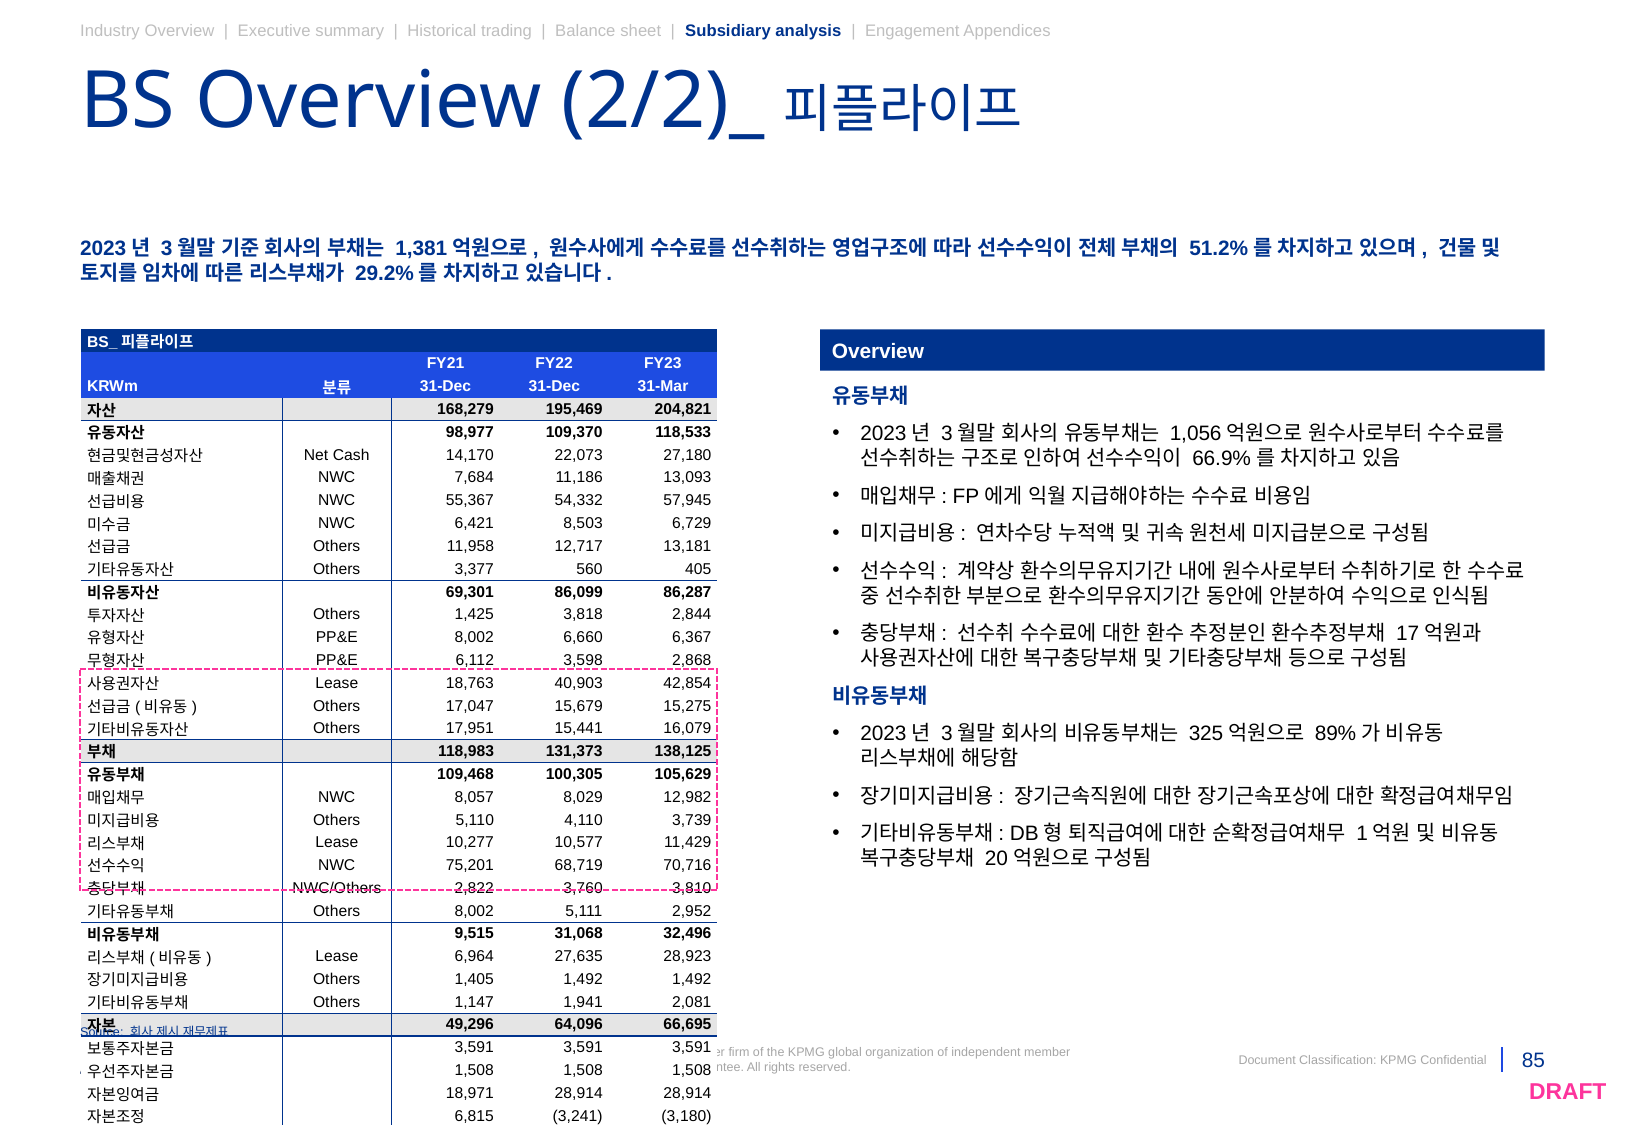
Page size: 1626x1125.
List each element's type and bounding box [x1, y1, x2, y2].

table_cell [81, 891, 282, 922]
list [820, 329, 1545, 371]
table_header [81, 329, 717, 352]
list [80, 234, 1544, 316]
table_cell [81, 1014, 282, 1023]
table_cell [283, 1014, 391, 1023]
table_cell [392, 581, 717, 668]
table_cell [81, 1039, 282, 1125]
table_cell [283, 891, 391, 922]
text_box [80, 1023, 1439, 1039]
table_cell [392, 1014, 717, 1023]
table_cell [81, 923, 282, 1013]
table_cell [392, 891, 717, 922]
table_cell [283, 421, 391, 580]
table_cell [392, 421, 717, 580]
table_cell [81, 352, 717, 420]
table_cell [392, 1039, 717, 1125]
text_box [79, 668, 718, 891]
table_cell [81, 421, 282, 580]
table_cell [283, 923, 391, 1013]
table_cell [81, 581, 282, 668]
table_cell [283, 1039, 391, 1125]
table_cell [283, 581, 391, 668]
table_cell [392, 923, 717, 1013]
list [820, 382, 1546, 987]
text_box [80, 17, 1396, 40]
title [80, 74, 1544, 193]
